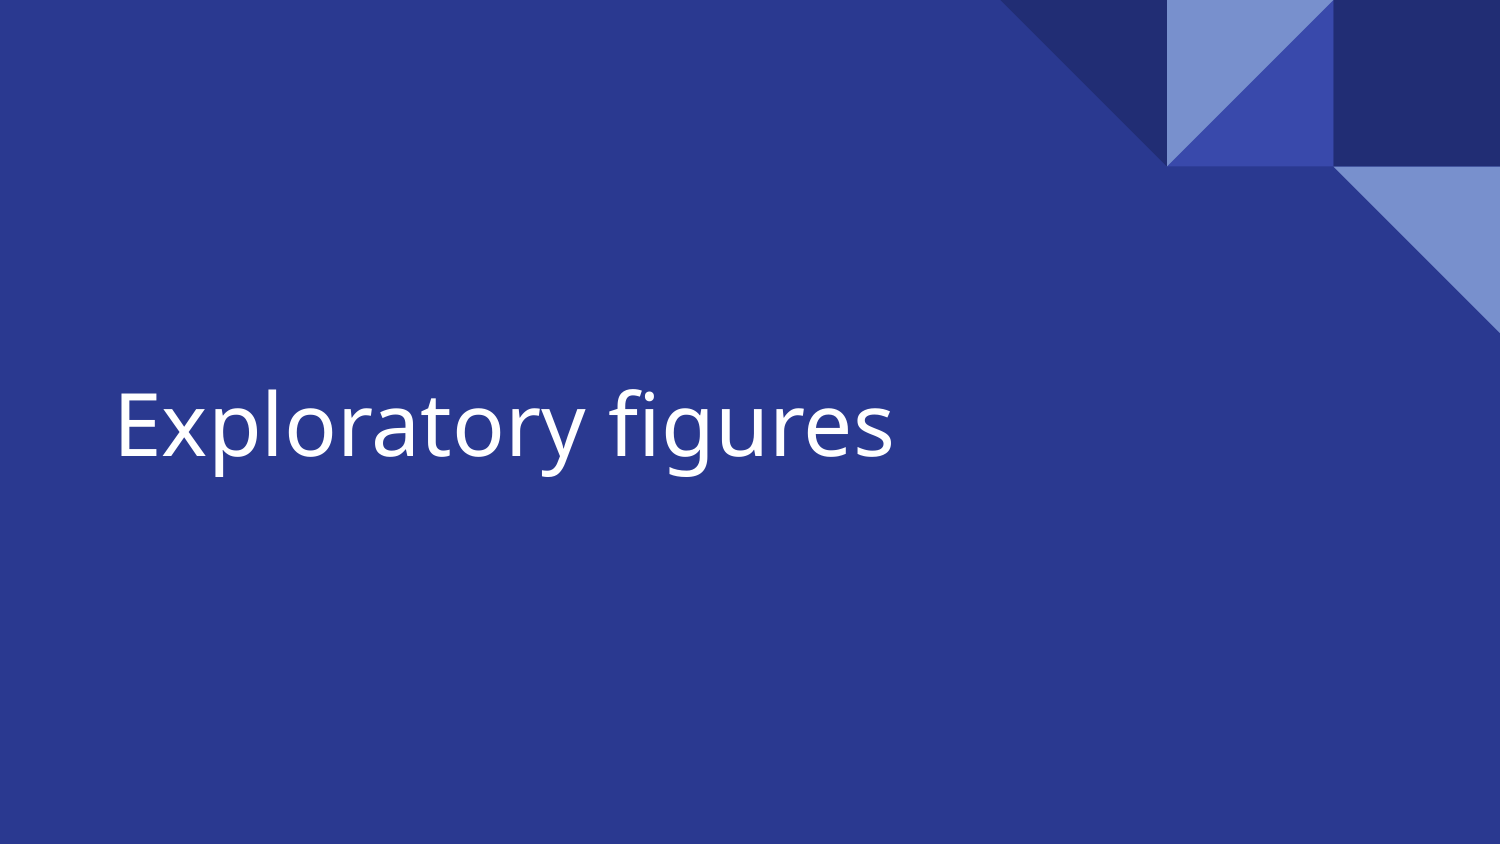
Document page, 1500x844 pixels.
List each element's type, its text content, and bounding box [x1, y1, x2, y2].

title Exploratory figures [98, 353, 1447, 491]
